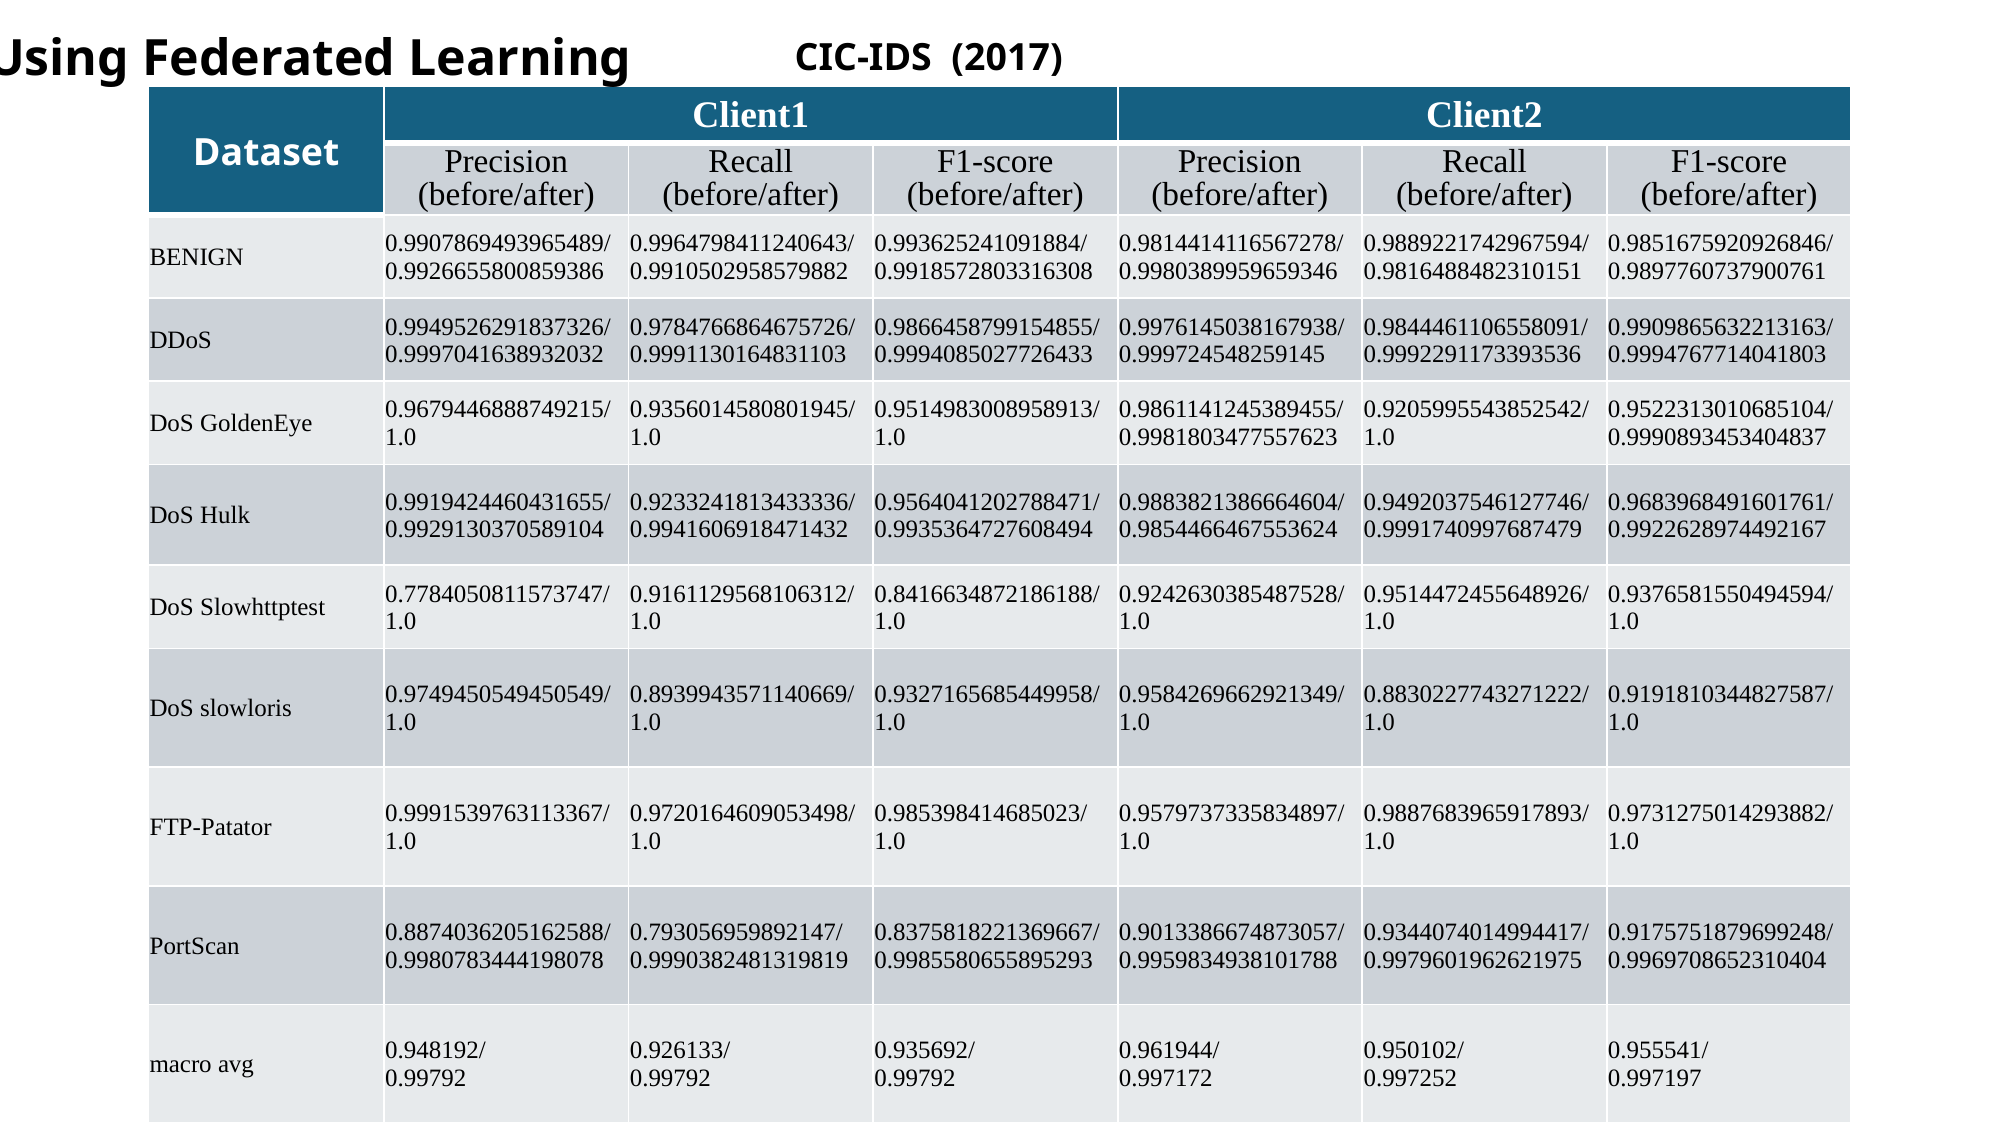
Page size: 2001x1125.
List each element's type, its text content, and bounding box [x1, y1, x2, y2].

table_cell 0.9161129568106312/ 1.0 [629, 566, 872, 648]
table_cell macro avg [149, 1005, 383, 1122]
table_cell 0.9522313010685104/ 0.9990893453404837 [1608, 382, 1850, 464]
table_cell 0.9679446888749215/ 1.0 [385, 382, 628, 464]
table_cell Precision (before/after) [385, 146, 628, 214]
table_cell F1-score (before/after) [1608, 146, 1850, 214]
text_box CIC-IDS (2017) [760, 25, 1079, 86]
table_cell 0.9964798411240643/ 0.9910502958579882 [629, 216, 872, 297]
table_cell FTP-Patator [149, 768, 383, 885]
table_cell Recall (before/after) [1363, 146, 1606, 214]
table_cell 0.9851675920926846/ 0.9897760737900761 [1608, 216, 1850, 297]
table_cell 0.9784766864675726/ 0.9991130164831103 [629, 299, 872, 380]
table_cell 0.9731275014293882/ 1.0 [1608, 768, 1850, 885]
table_cell 0.9866458799154855/ 0.9994085027726433 [874, 299, 1117, 380]
table_cell 0.985398414685023/ 1.0 [874, 768, 1117, 885]
table_cell 0.950102/ 0.997252 [1363, 1005, 1606, 1122]
text_box Using Federated Learning [0, 18, 660, 93]
table_cell Precision (before/after) [1119, 146, 1361, 214]
table_cell 0.9814414116567278/ 0.9980389959659346 [1119, 216, 1361, 297]
table_cell 0.9861141245389455/ 0.9981803477557623 [1119, 382, 1361, 464]
table_cell 0.993625241091884/ 0.9918572803316308 [874, 216, 1117, 297]
table_cell 0.9514983008958913/ 1.0 [874, 382, 1117, 464]
table_cell PortScan [149, 887, 383, 1004]
table_cell 0.9514472455648926/ 1.0 [1363, 566, 1606, 648]
table_cell 0.8939943571140669/ 1.0 [629, 649, 872, 766]
table_cell 0.9356014580801945/ 1.0 [629, 382, 872, 464]
table_cell F1-score (before/after) [874, 146, 1117, 214]
table_cell 0.9327165685449958/ 1.0 [874, 649, 1117, 766]
table_cell 0.8375818221369667/ 0.9985580655895293 [874, 887, 1117, 1004]
table_cell 0.9013386674873057/ 0.9959834938101788 [1119, 887, 1361, 1004]
table_cell 0.9344074014994417/ 0.9979601962621975 [1363, 887, 1606, 1004]
table_cell 0.9175751879699248/ 0.9969708652310404 [1608, 887, 1850, 1004]
table_cell 0.948192/ 0.99792 [385, 1005, 628, 1122]
table_cell 0.793056959892147/ 0.9990382481319819 [629, 887, 872, 1004]
table_cell 0.9883821386664604/ 0.9854466467553624 [1119, 465, 1361, 564]
table_cell 0.9564041202788471/ 0.9935364727608494 [874, 465, 1117, 564]
table_cell 0.9887683965917893/ 1.0 [1363, 768, 1606, 885]
table_cell 0.9242630385487528/ 1.0 [1119, 566, 1361, 648]
table_cell 0.8830227743271222/ 1.0 [1363, 649, 1606, 766]
table_cell 0.926133/ 0.99792 [629, 1005, 872, 1122]
table_cell 0.9976145038167938/ 0.999724548259145 [1119, 299, 1361, 380]
table_cell DoS GoldenEye [149, 382, 383, 464]
table_cell 0.9683968491601761/ 0.9922628974492167 [1608, 465, 1850, 564]
table_cell 0.9720164609053498/ 1.0 [629, 768, 872, 885]
table_cell 0.9492037546127746/ 0.9991740997687479 [1363, 465, 1606, 564]
table_cell DDoS [149, 299, 383, 380]
table_cell Recall (before/after) [629, 146, 872, 214]
table_cell 0.9579737335834897/ 1.0 [1119, 768, 1361, 885]
table_cell 0.7784050811573747/ 1.0 [385, 566, 628, 648]
table_cell 0.9205995543852542/ 1.0 [1363, 382, 1606, 464]
table_cell DoS Hulk [149, 465, 383, 564]
table_cell 0.8874036205162588/ 0.9980783444198078 [385, 887, 628, 1004]
table_cell 0.9376581550494594/ 1.0 [1608, 566, 1850, 648]
table_cell 0.9191810344827587/ 1.0 [1608, 649, 1850, 766]
table_header Client2 [1119, 87, 1850, 140]
table_cell 0.9233241813433336/ 0.9941606918471432 [629, 465, 872, 564]
table_cell 0.9584269662921349/ 1.0 [1119, 649, 1361, 766]
table_cell 0.9991539763113367/ 1.0 [385, 768, 628, 885]
table_cell BENIGN [149, 218, 383, 297]
table_cell 0.961944/ 0.997172 [1119, 1005, 1361, 1122]
table_header Dataset [149, 93, 383, 212]
table_cell 0.9909865632213163/ 0.9994767714041803 [1608, 299, 1850, 380]
table_cell 0.9919424460431655/ 0.9929130370589104 [385, 465, 628, 564]
table_cell DoS Slowhttptest [149, 566, 383, 648]
table_cell 0.9844461106558091/ 0.9992291173393536 [1363, 299, 1606, 380]
table_cell 0.8416634872186188/ 1.0 [874, 566, 1117, 648]
table_cell 0.9889221742967594/ 0.9816488482310151 [1363, 216, 1606, 297]
table_header Client1 [385, 87, 1117, 140]
table_cell 0.9907869493965489/ 0.9926655800859386 [385, 216, 628, 297]
table_cell 0.955541/ 0.997197 [1608, 1005, 1850, 1122]
table_cell DoS slowloris [149, 649, 383, 766]
table_cell 0.9749450549450549/ 1.0 [385, 649, 628, 766]
table_cell 0.935692/ 0.99792 [874, 1005, 1117, 1122]
table_cell 0.9949526291837326/ 0.9997041638932032 [385, 299, 628, 380]
